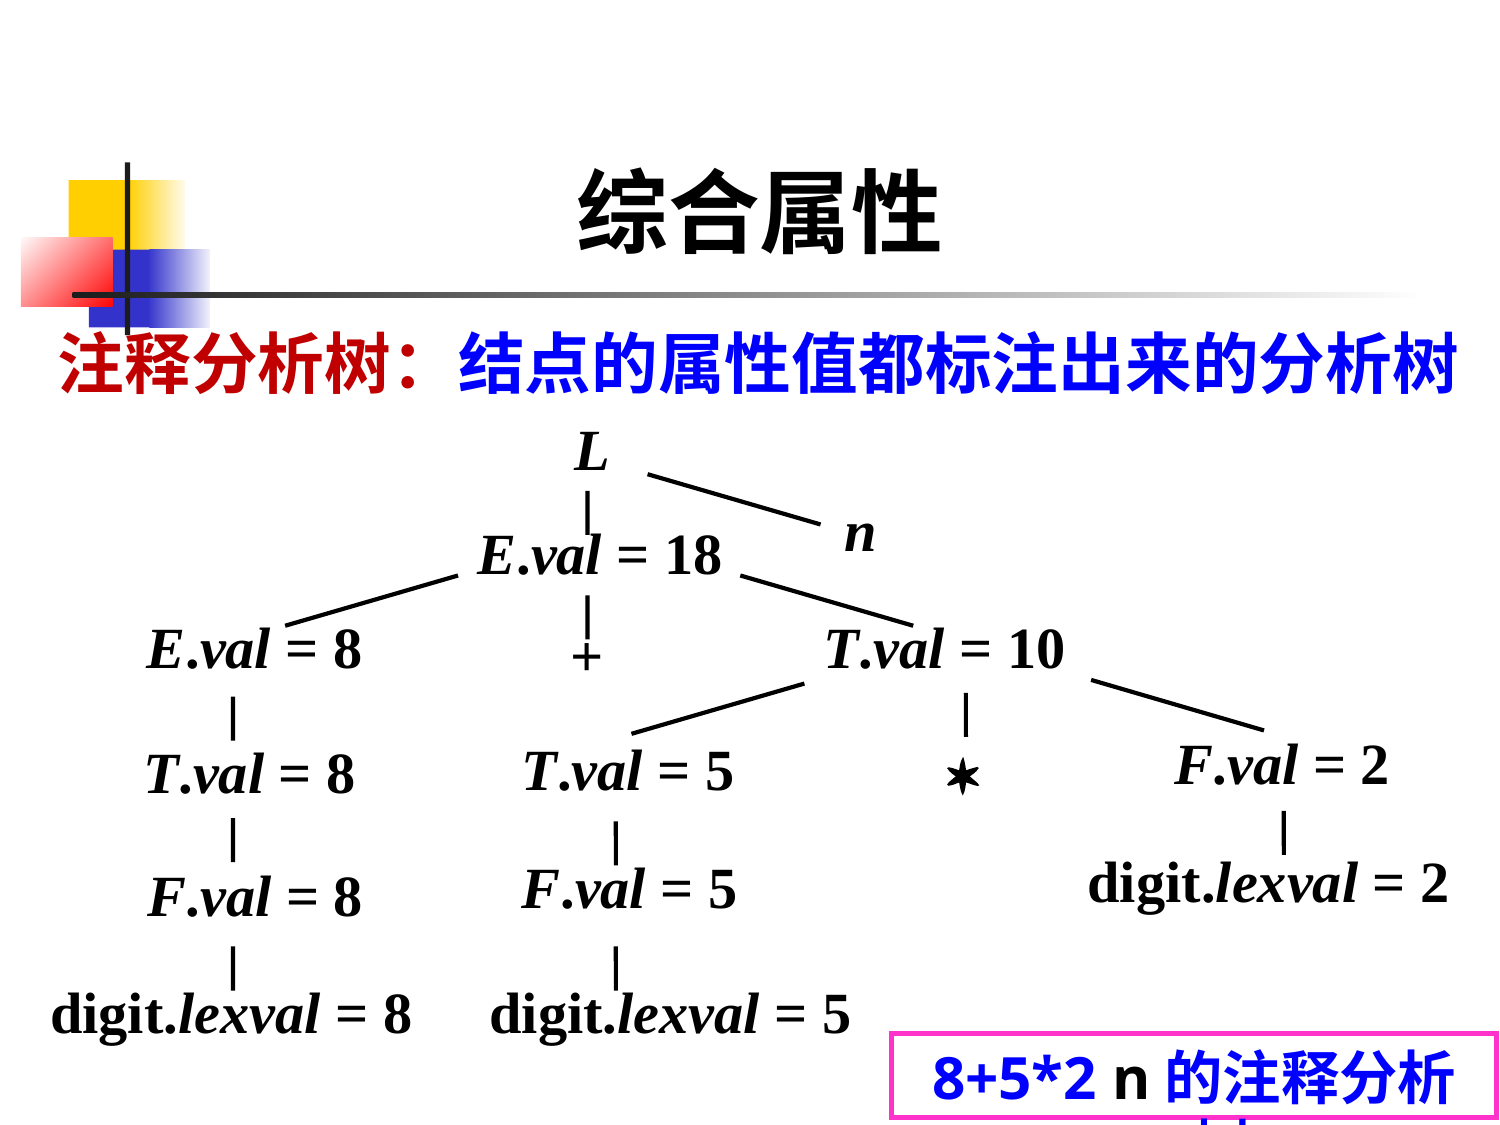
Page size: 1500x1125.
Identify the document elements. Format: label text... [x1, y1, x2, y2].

text_box 8+5*2 n的注释分析树 [891, 1033, 1497, 1118]
list 注释分析树：结点的属性值都标注出来的分析树 [42, 314, 1478, 416]
text_box 综合属性 [157, 47, 1363, 273]
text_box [47, 410, 1460, 1047]
